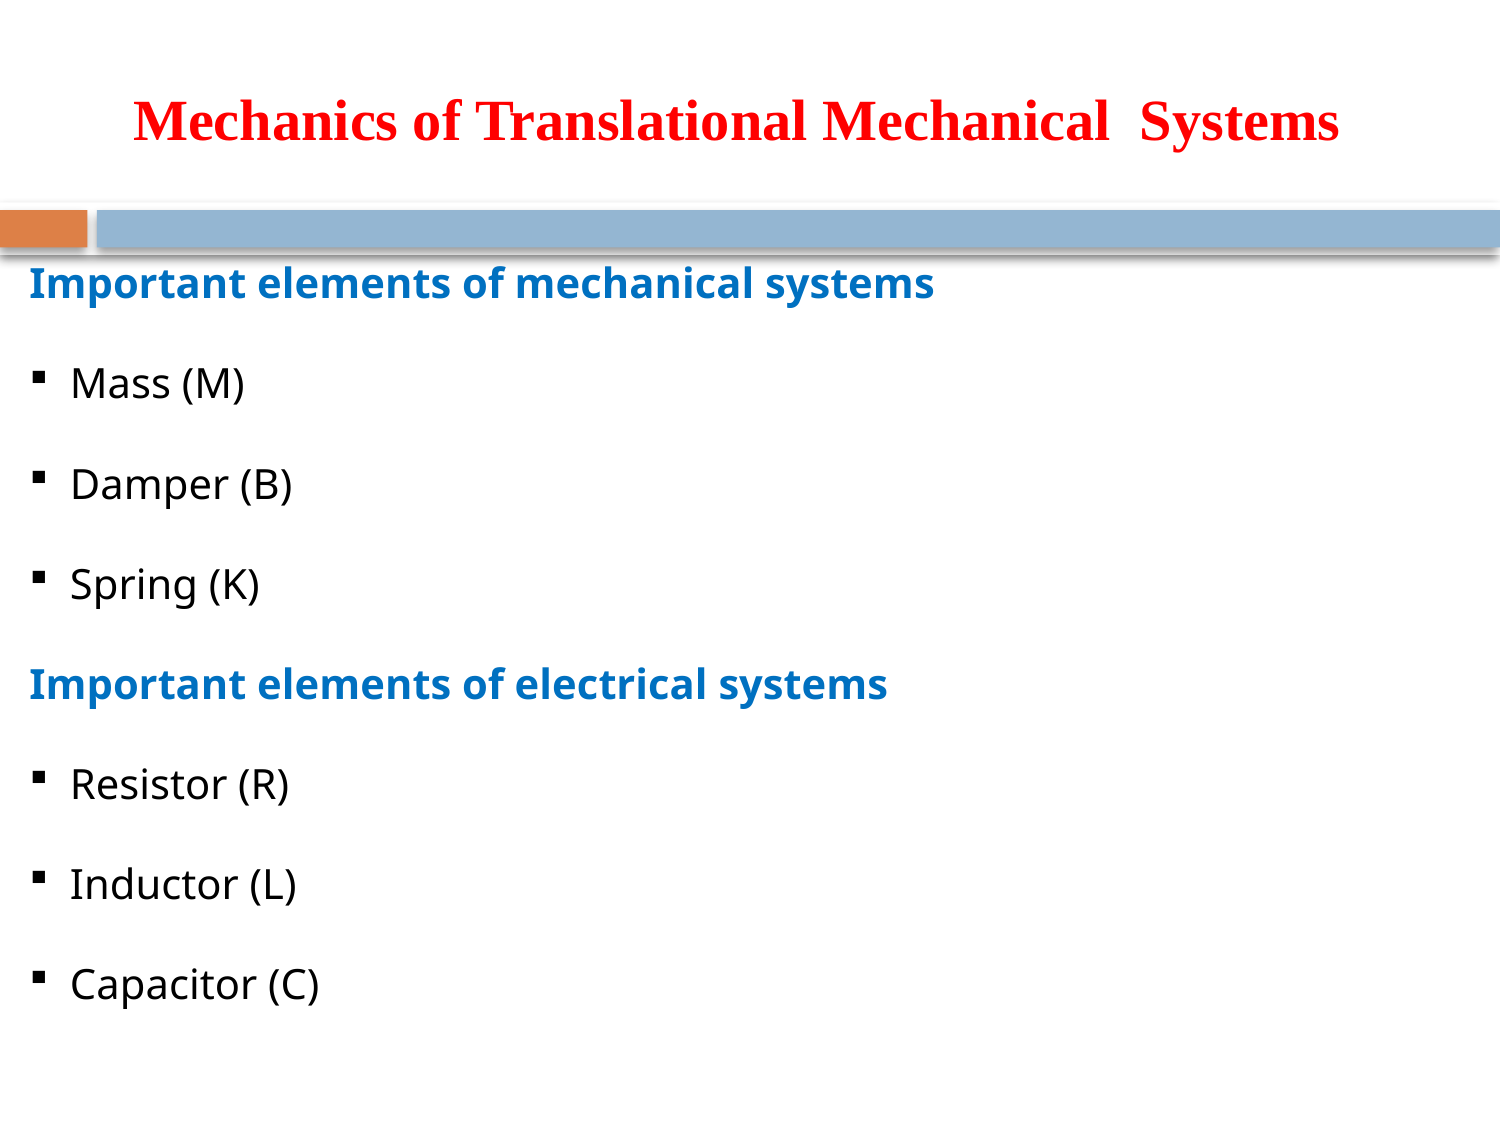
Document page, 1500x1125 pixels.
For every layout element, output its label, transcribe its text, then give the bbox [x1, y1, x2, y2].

text_box [17, 237, 1471, 283]
text_box Important elements of mechanical systems Mass (M) Damper (B) Spring (K) Important elements of electrical systems Resistor (R) Inductor (L) Capacitor (C) [14, 249, 951, 1065]
text_box Mechanics of Translational Mechanical Systems [118, 75, 1357, 160]
